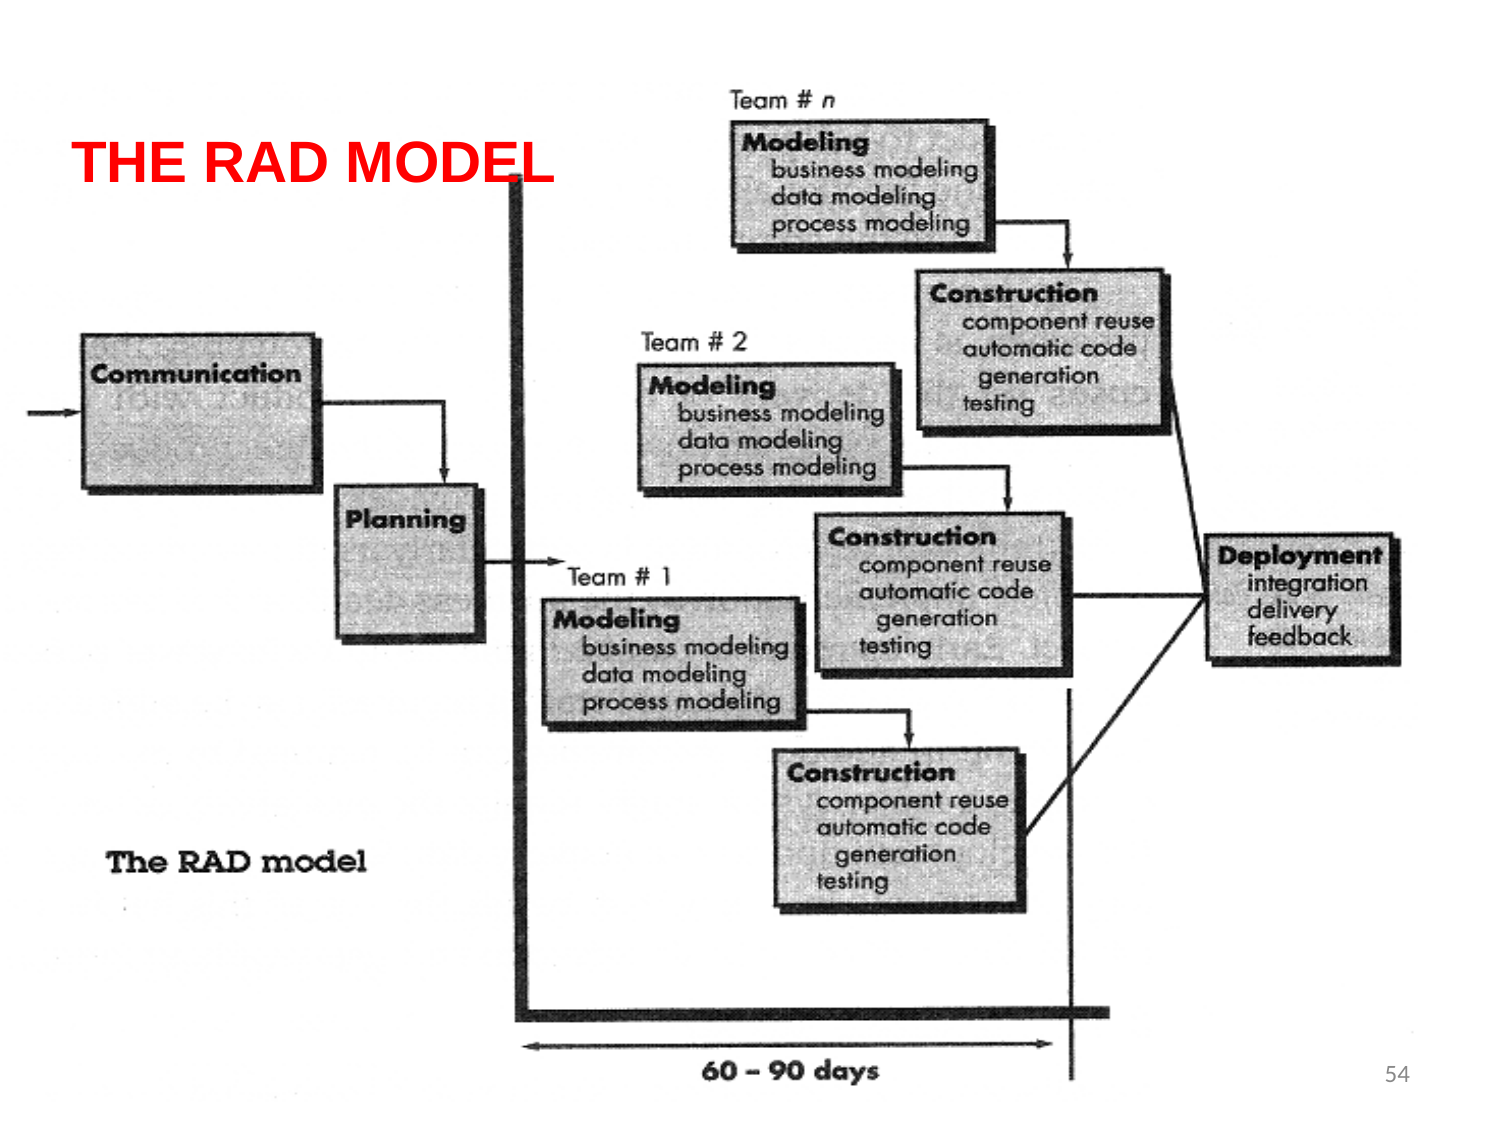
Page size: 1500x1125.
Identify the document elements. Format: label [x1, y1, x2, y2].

picture [0, 81, 1419, 1102]
